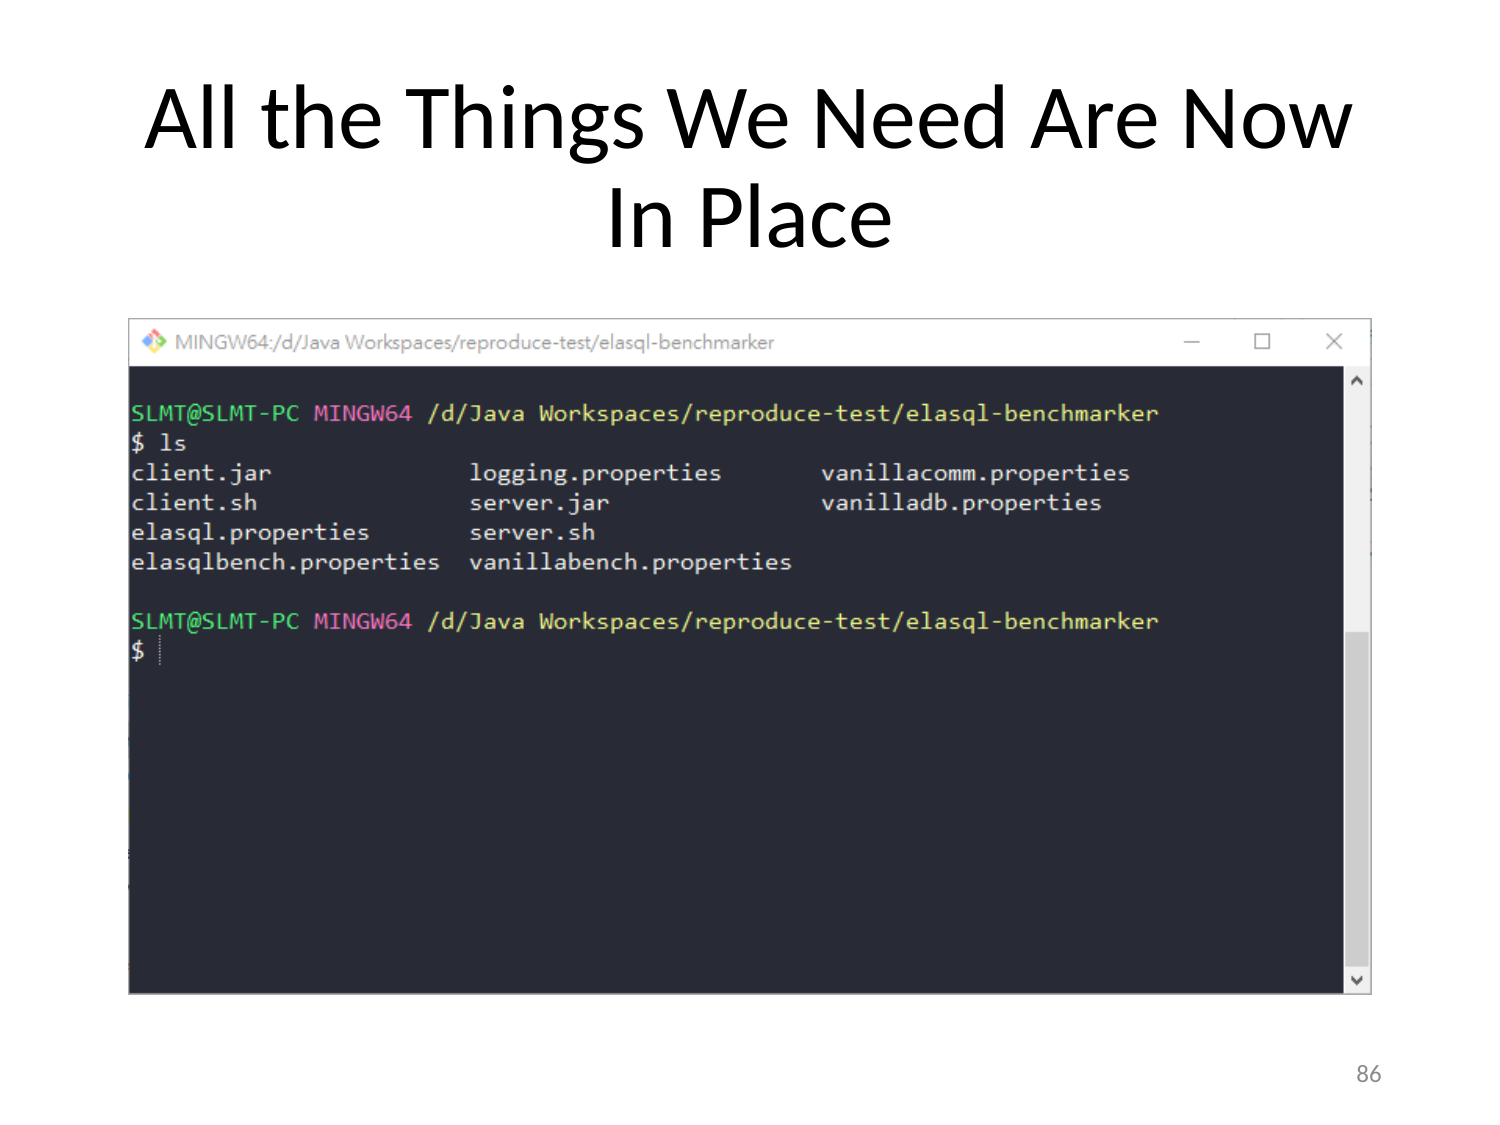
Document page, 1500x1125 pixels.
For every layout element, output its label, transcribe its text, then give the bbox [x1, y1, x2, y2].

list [128, 317, 1372, 995]
slide_number 86 [1059, 1042, 1397, 1103]
title All the Things We Need Are Now In Place [103, 59, 1397, 278]
